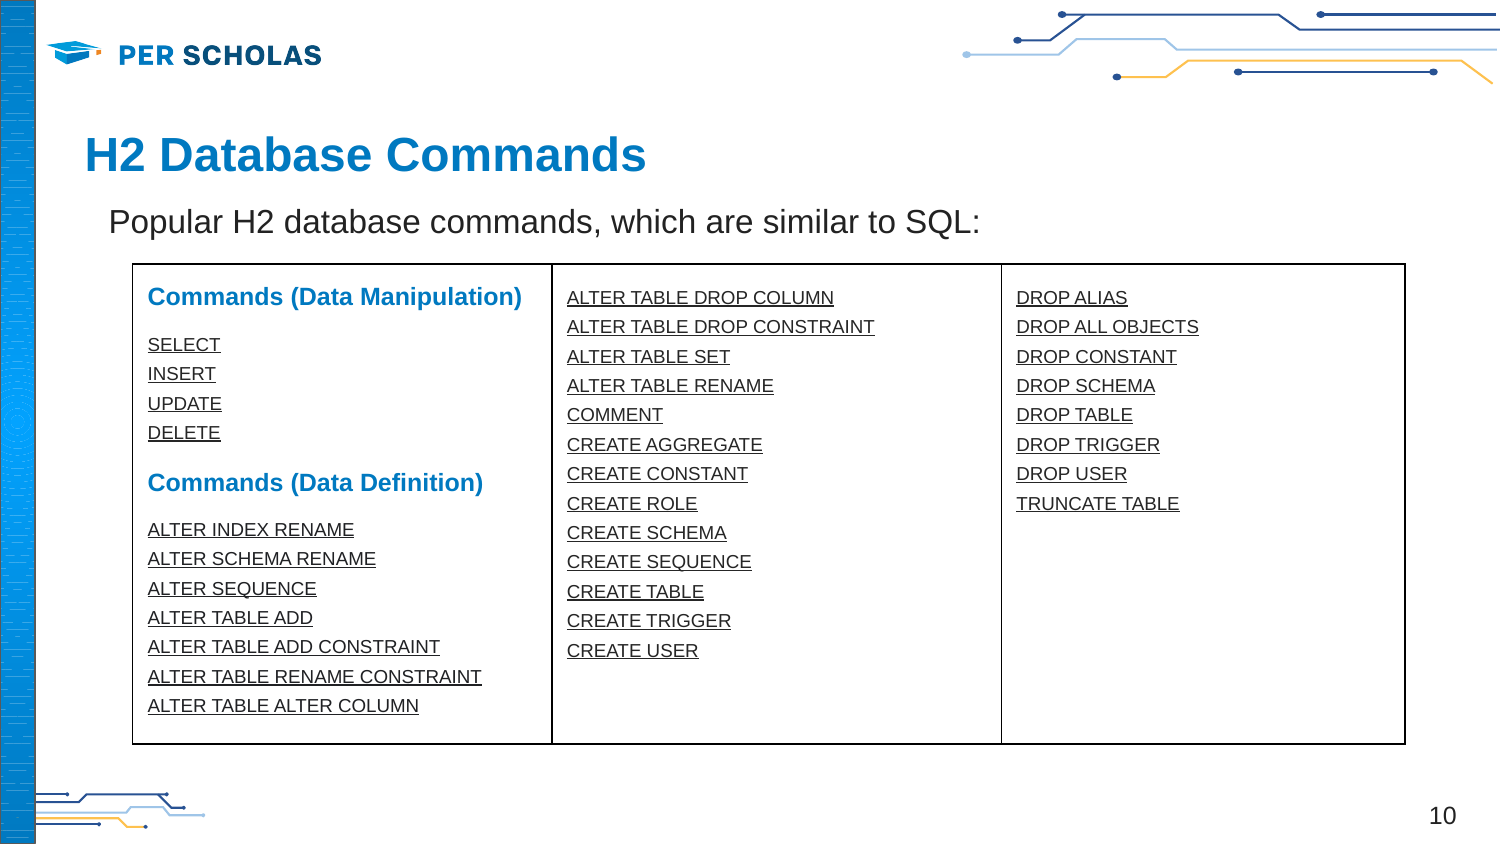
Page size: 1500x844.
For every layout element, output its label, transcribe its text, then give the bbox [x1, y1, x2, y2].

table_header Commands (Data Manipulation) SELECT INSERT UPDATE DELETE Commands (Data Definition) ALTER INDEX RENAME ALTER SCHEMA RENAME ALTER SEQUENCE ALTER TABLE ADD ALTER TABLE ADD CONSTRAINT ALTER TABLE RENAME CONSTRAINT ALTER TABLE ALTER COLUMN [133, 265, 551, 743]
slide_number ‹#› [1395, 768, 1491, 836]
picture [36, 17, 339, 83]
table_header ALTER TABLE DROP COLUMN ALTER TABLE DROP CONSTRAINT ALTER TABLE SET ALTER TABLE RENAME COMMENT CREATE AGGREGATE CREATE CONSTANT CREATE ROLE CREATE SCHEMA CREATE SEQUENCE CREATE TABLE CREATE TRIGGER CREATE USER [553, 265, 1001, 743]
table_header DROP ALIAS DROP ALL OBJECTS DROP CONSTANT DROP SCHEMA DROP TABLE DROP TRIGGER DROP USER TRUNCATE TABLE [1002, 265, 1404, 743]
title H2 Database Commands [73, 108, 1405, 196]
list Popular H2 database commands, which are similar to SQL: [97, 188, 1441, 746]
